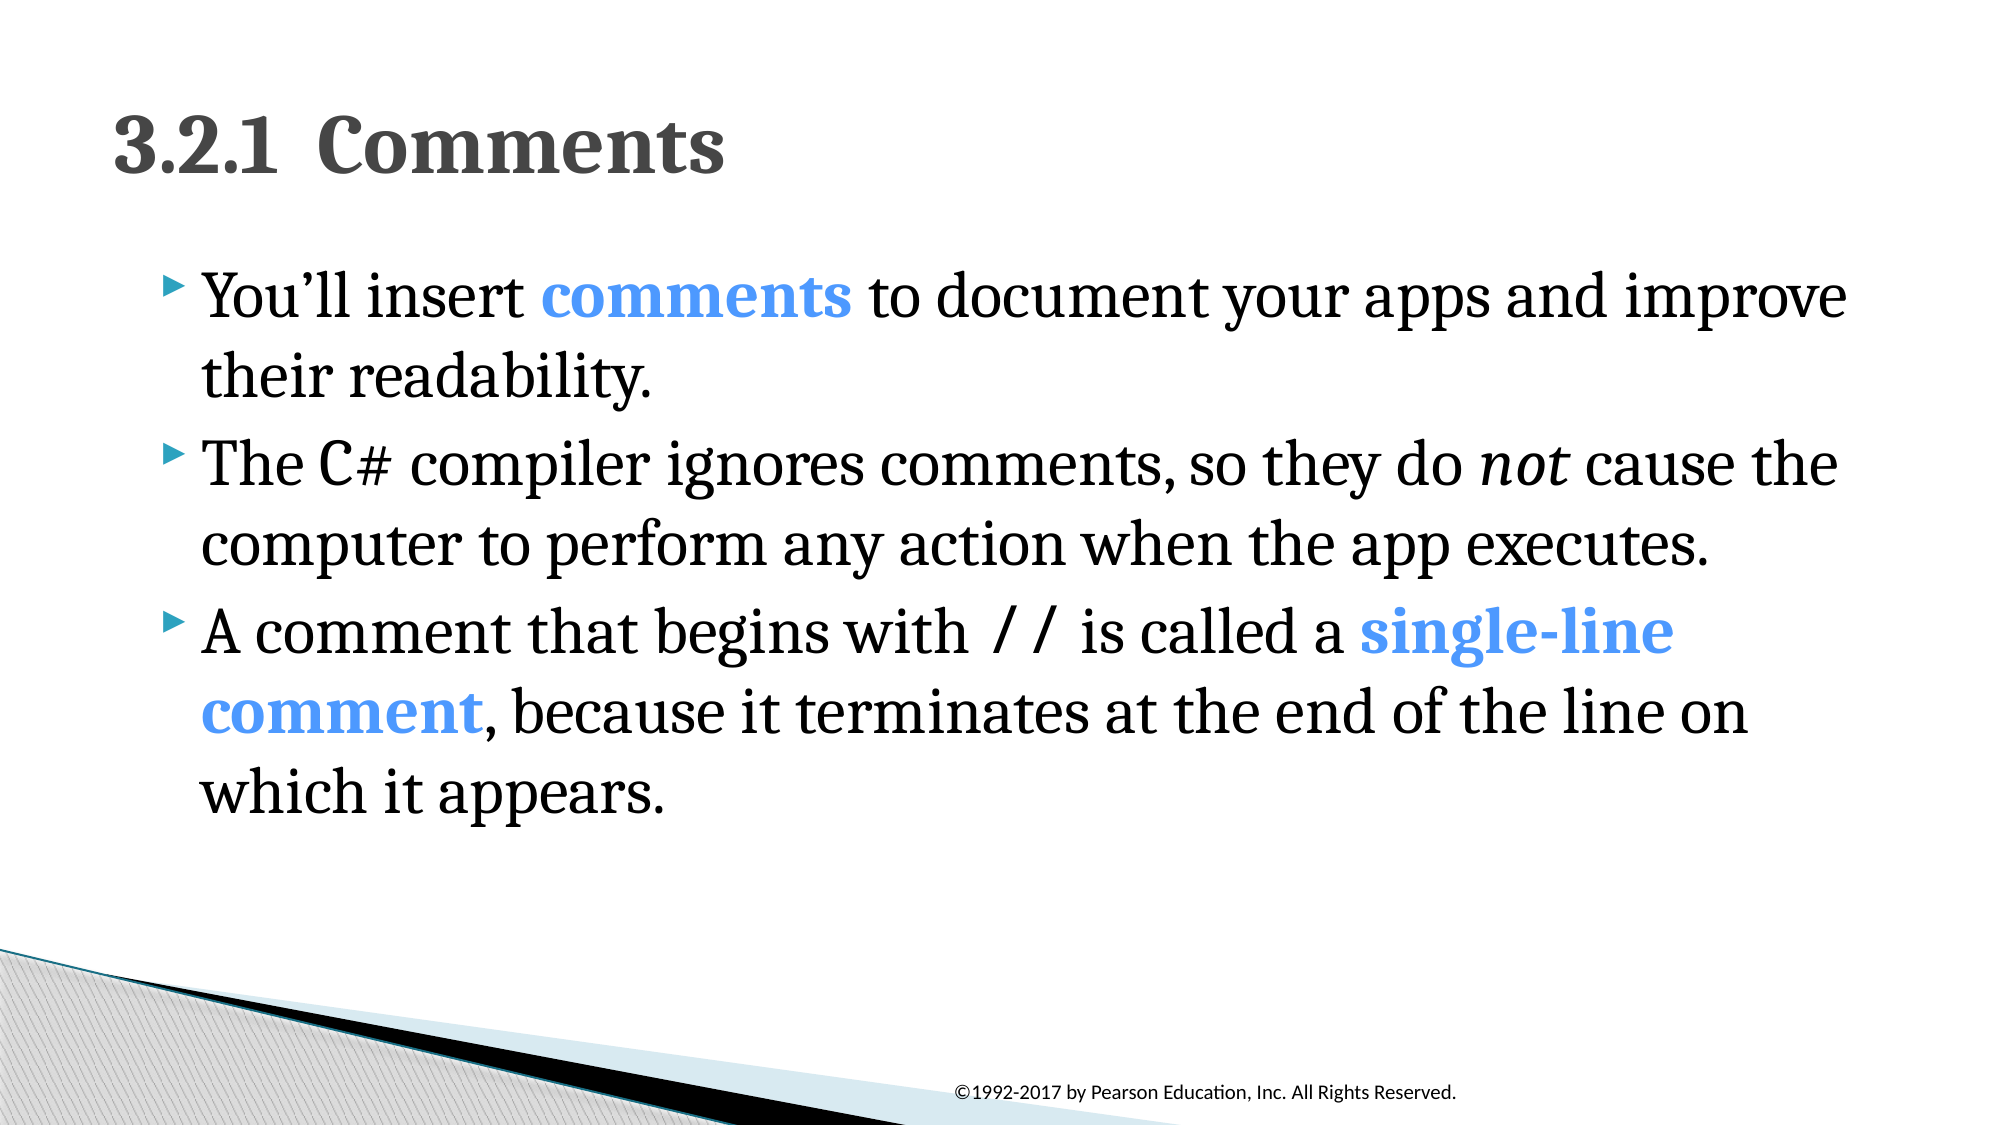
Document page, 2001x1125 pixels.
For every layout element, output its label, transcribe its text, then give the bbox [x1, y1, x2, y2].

footer ©1992-2017 by Pearson Education, Inc. All Rights Reserved. [900, 1051, 1473, 1112]
title 3.2.1 Comments [99, 45, 1900, 233]
list You’ll insert comments to document your apps and improve their readability. The C# compiler ignores comments, so they do not cause the computer to perform any action when the app executes. A comment that begins with // is called a single-line comment, because it terminates at the end of the line on which it appears. [126, 242, 1900, 896]
